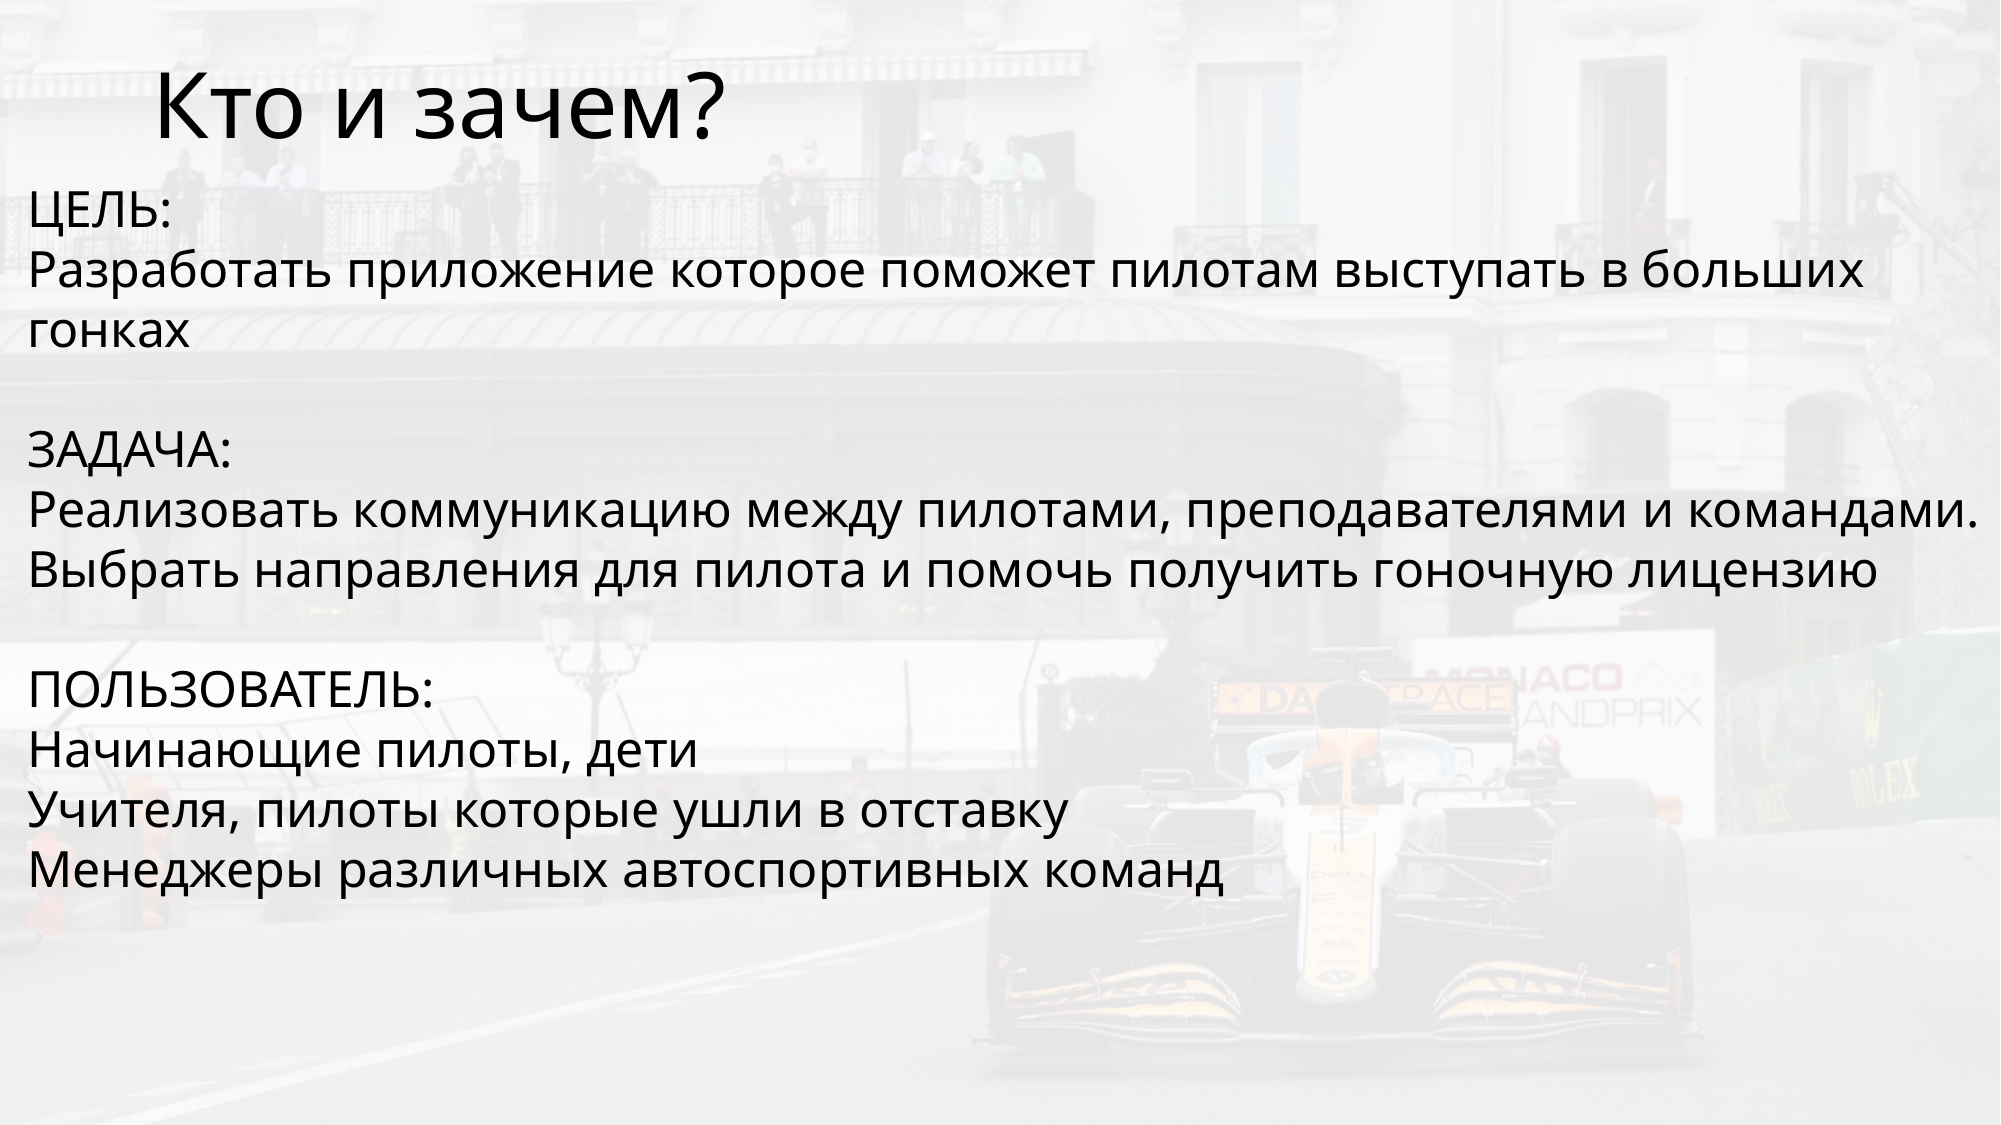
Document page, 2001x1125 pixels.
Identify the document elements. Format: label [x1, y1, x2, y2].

list [0, 0, 2000, 1125]
